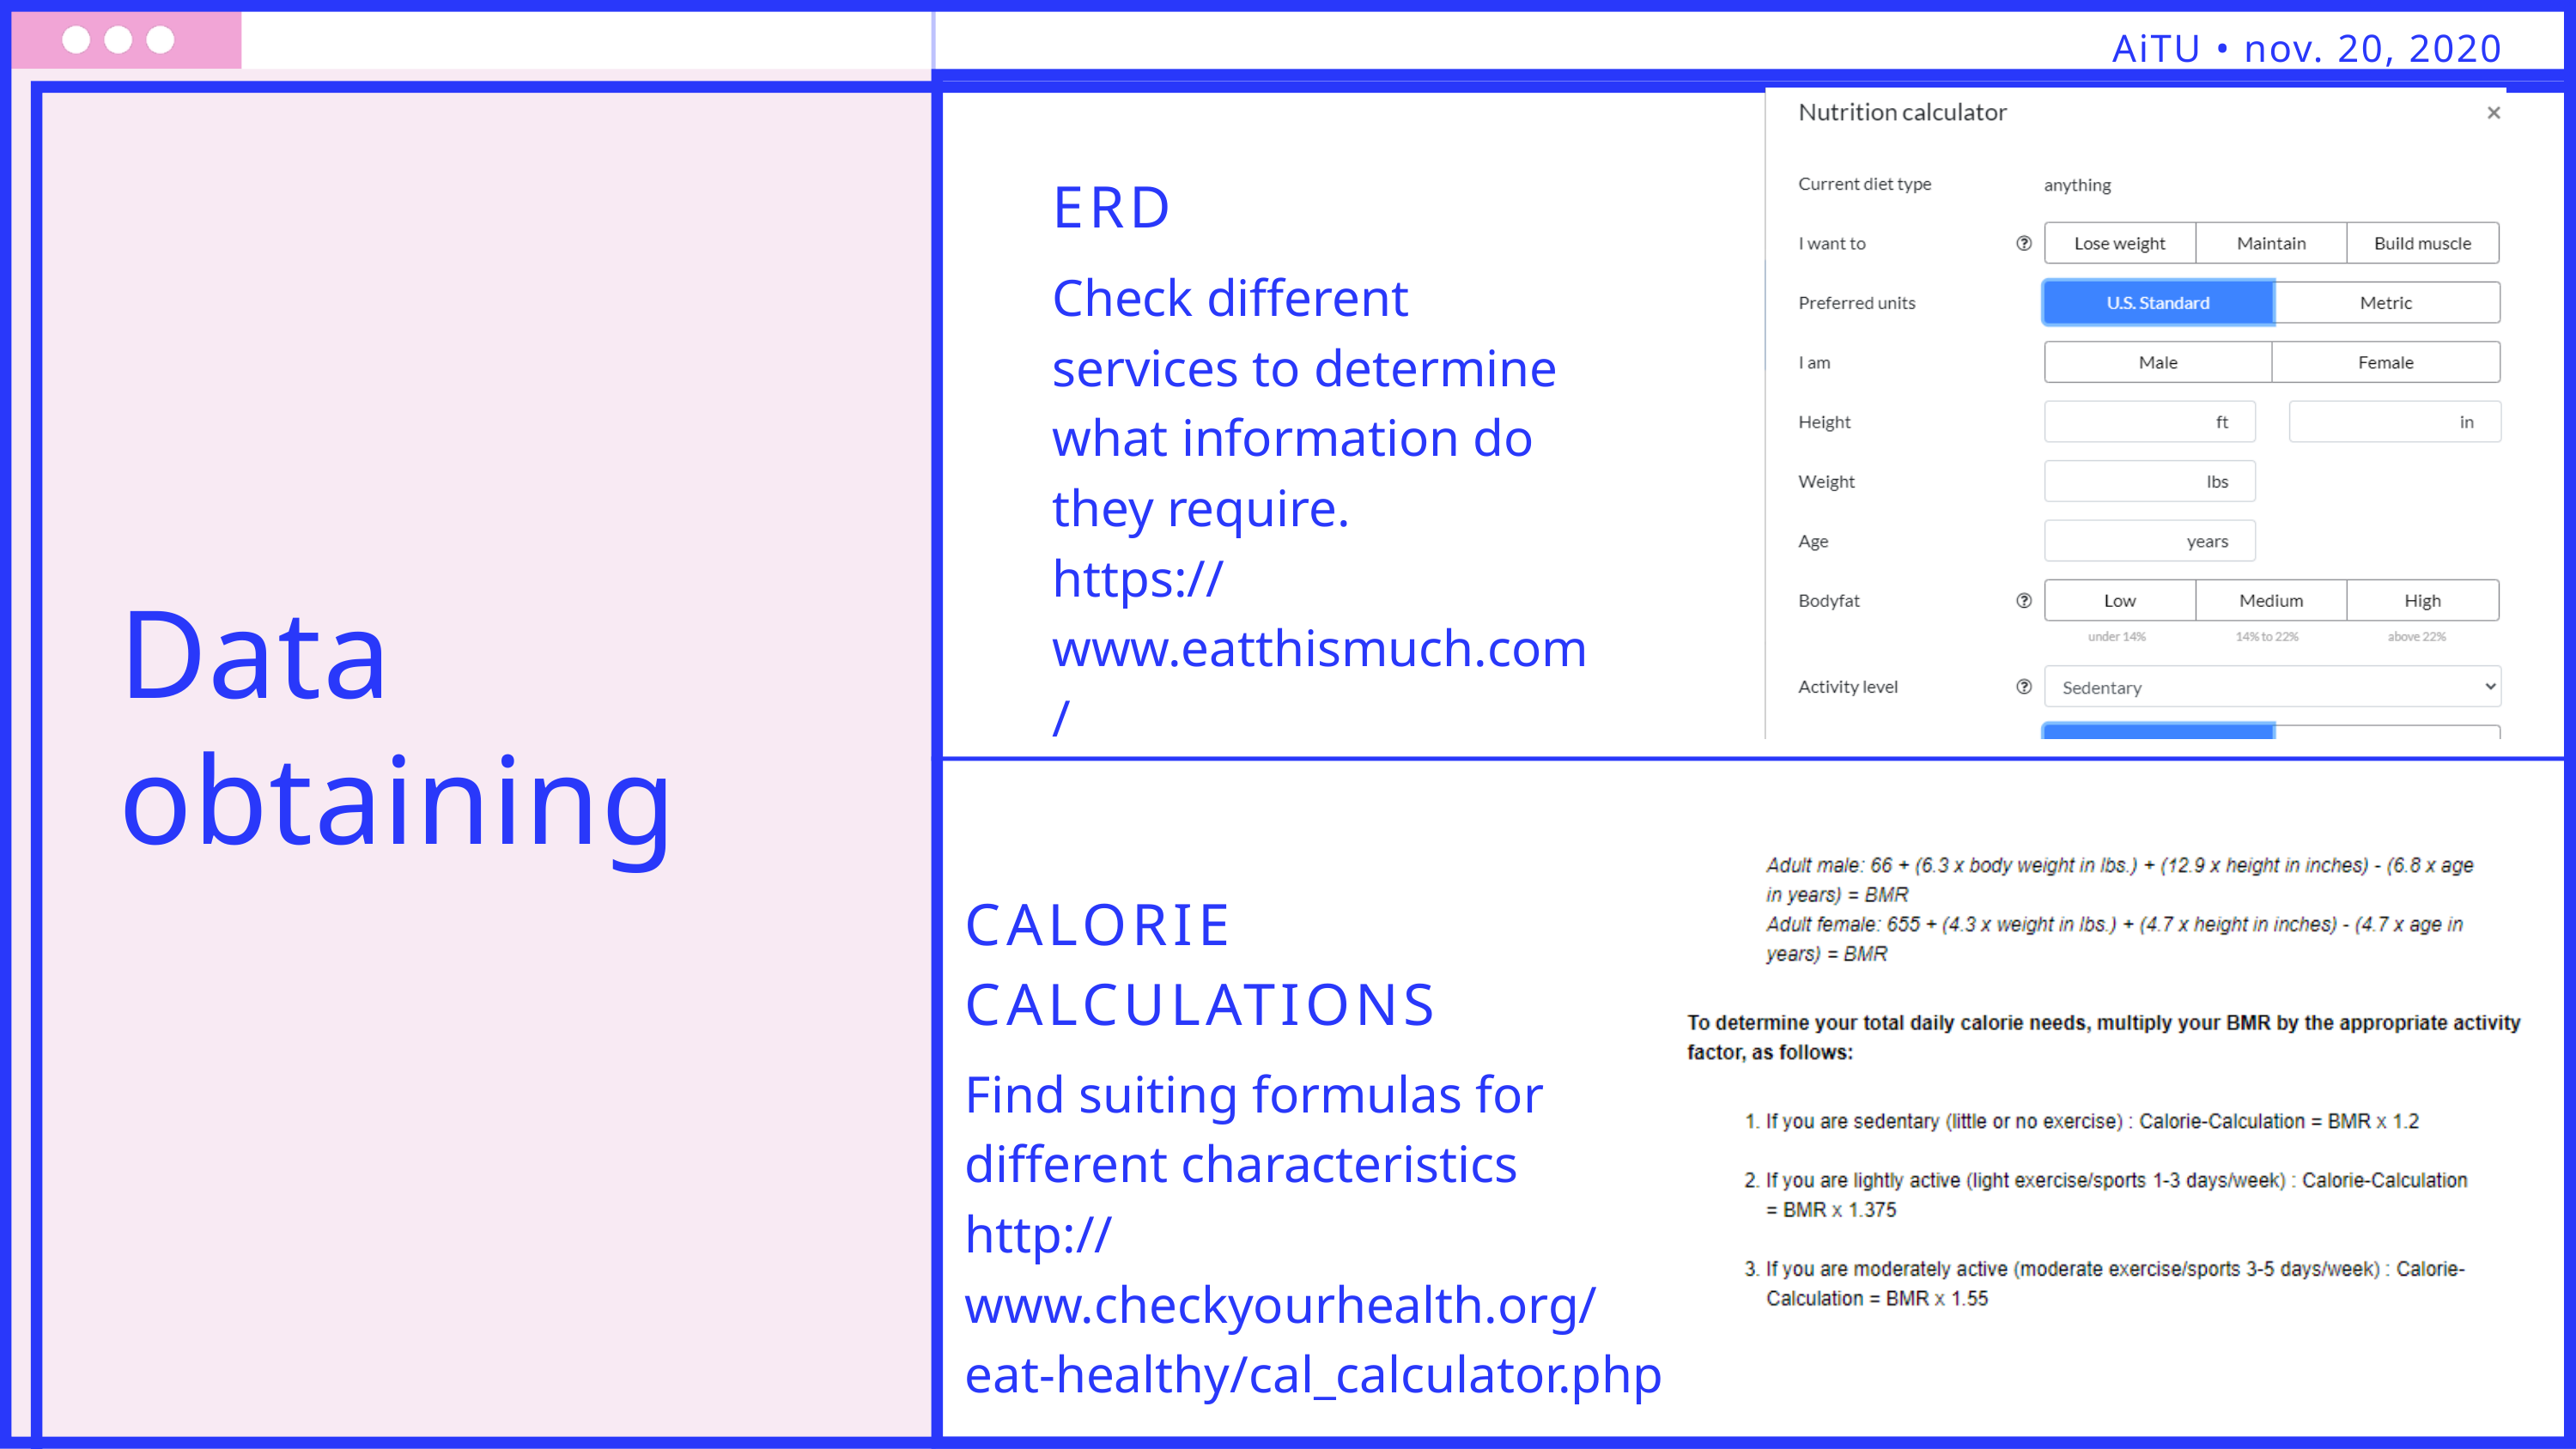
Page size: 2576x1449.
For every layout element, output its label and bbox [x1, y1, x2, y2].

picture [1765, 87, 2507, 739]
picture [1682, 828, 2547, 1329]
text_box [0, 0, 30, 1449]
picture [34, 0, 203, 124]
text_box [207, 0, 2576, 77]
text_box [1052, 158, 1596, 679]
text_box [30, 81, 2576, 1449]
text_box [964, 876, 1684, 1396]
